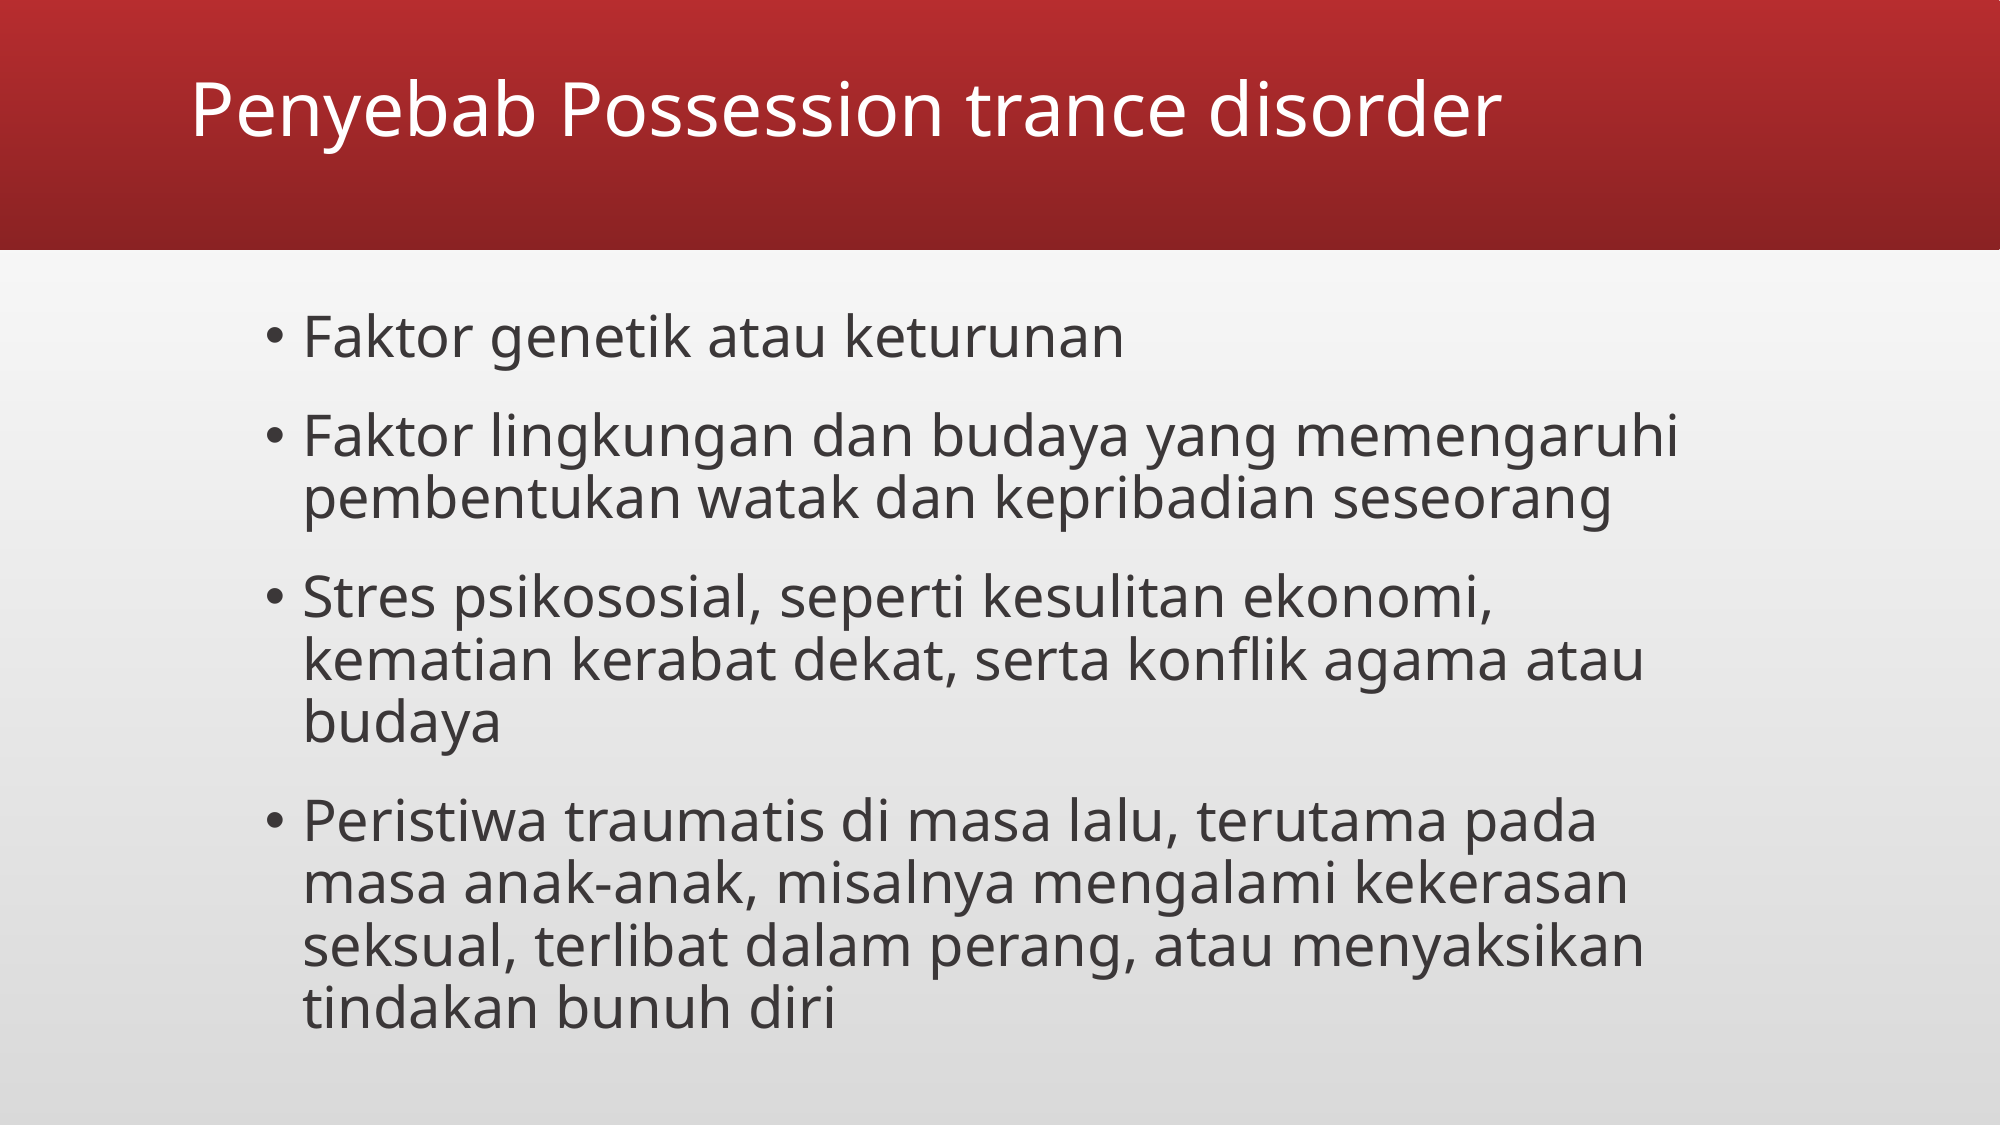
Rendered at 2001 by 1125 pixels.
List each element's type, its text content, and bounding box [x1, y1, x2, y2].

list Faktor genetik atau keturunan Faktor lingkungan dan budaya yang memengaruhi pembentukan watak dan kepribadian seseorang Stres psikososial, seperti kesulitan ekonomi, kematian kerabat dekat, serta konflik agama atau budaya Peristiwa traumatis di masa lalu, terutama pada masa anak-anak, misalnya mengalami kekerasan seksual, terlibat dalam perang, atau menyaksikan tindakan bunuh diri [249, 299, 1750, 1050]
title Penyebab Possession trance disorder [174, 16, 1825, 209]
